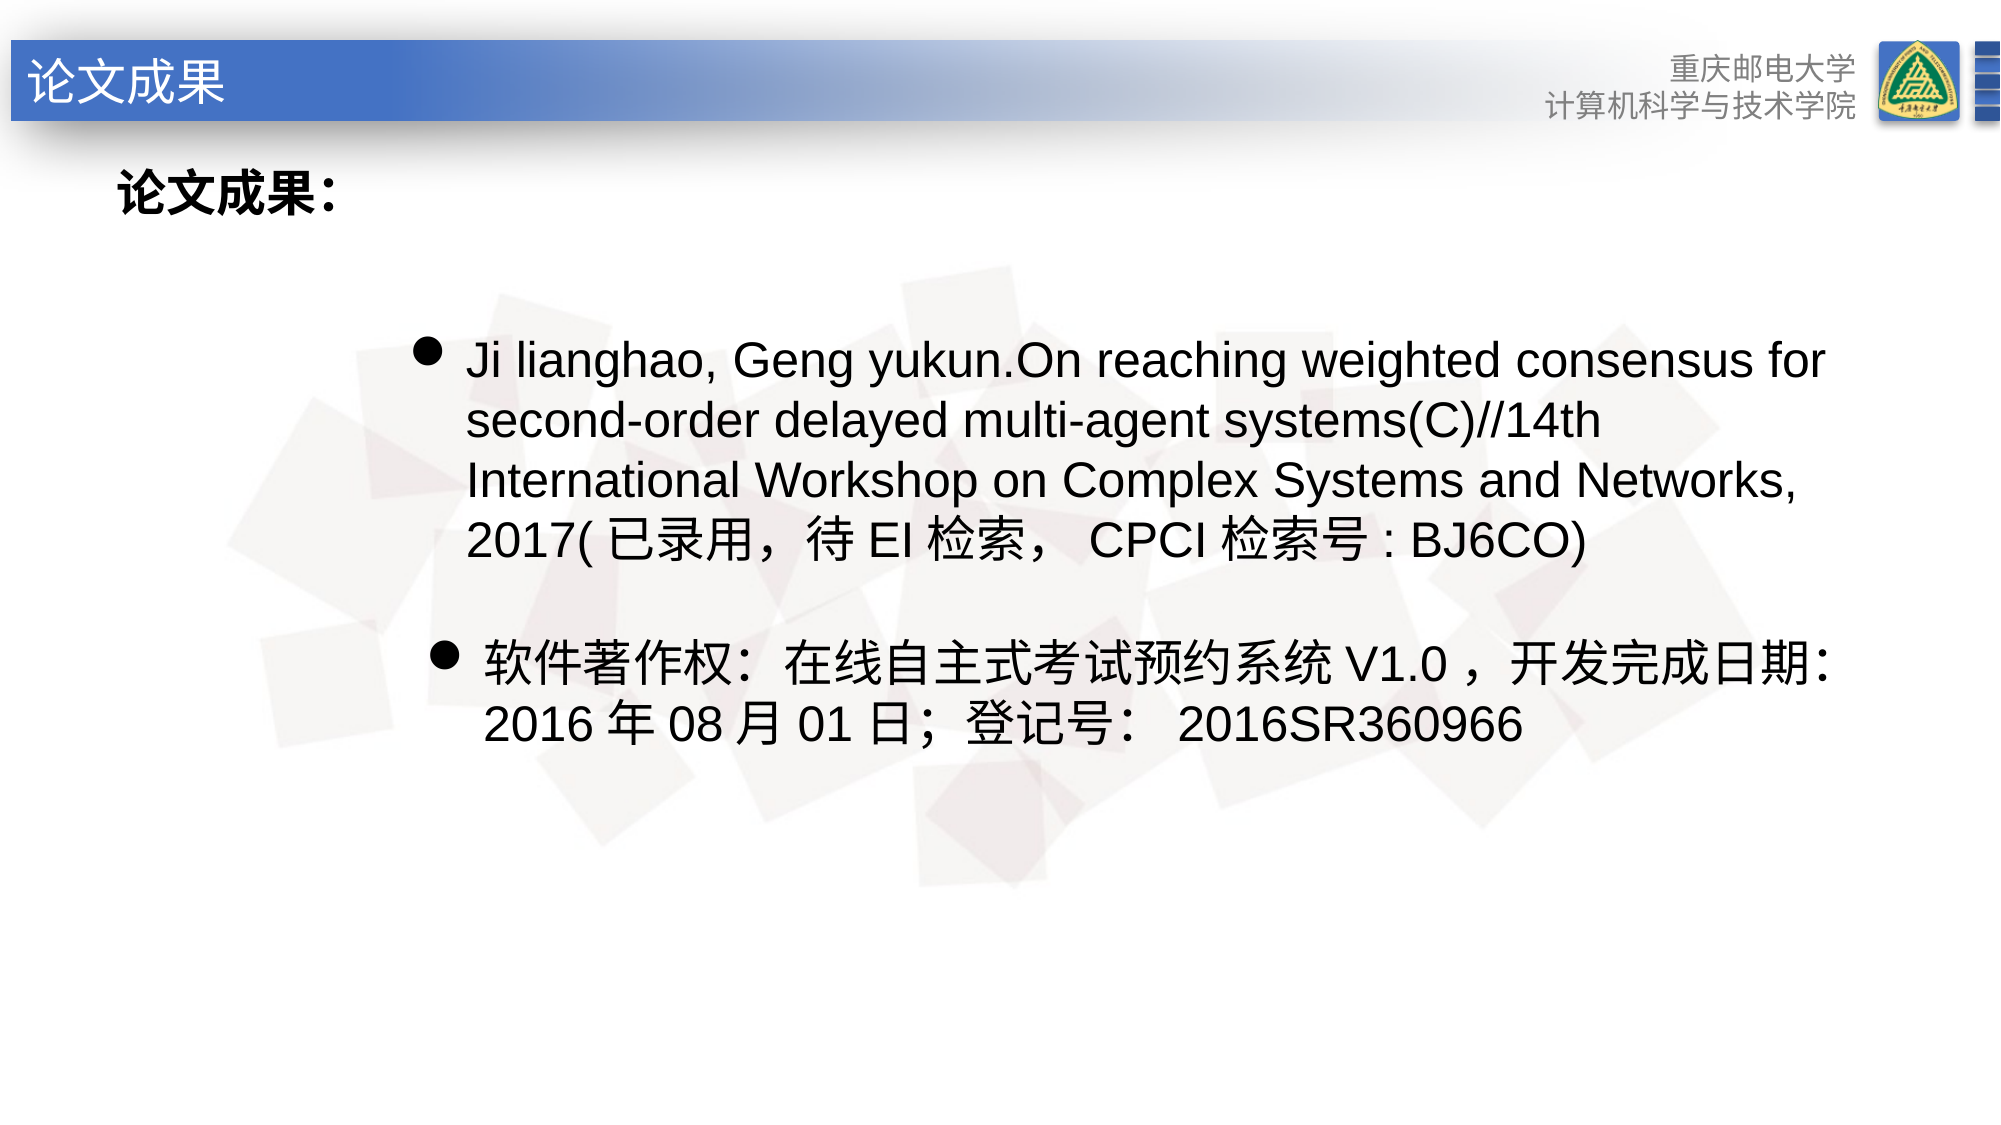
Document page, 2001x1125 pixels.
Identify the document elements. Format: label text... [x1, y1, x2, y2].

text_box Ji lianghao, Geng yukun.On reaching weighted consensus for second-order delayed multi-agent systems(C)//14th International Workshop on Complex Systems and Networks, 2017(已录用，待EI检索，CPCI检索号: BJ6CO) [394, 320, 1879, 576]
text_box 论文成果 [11, 40, 1722, 121]
text_box 论文成果： [101, 154, 555, 229]
picture [0, 0, 2001, 1125]
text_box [1522, 41, 2000, 172]
text_box 软件著作权：在线自主式考试预约系统V1.0，开发完成日期：2016年08月01日；登记号：2016SR360966 [412, 624, 1897, 760]
